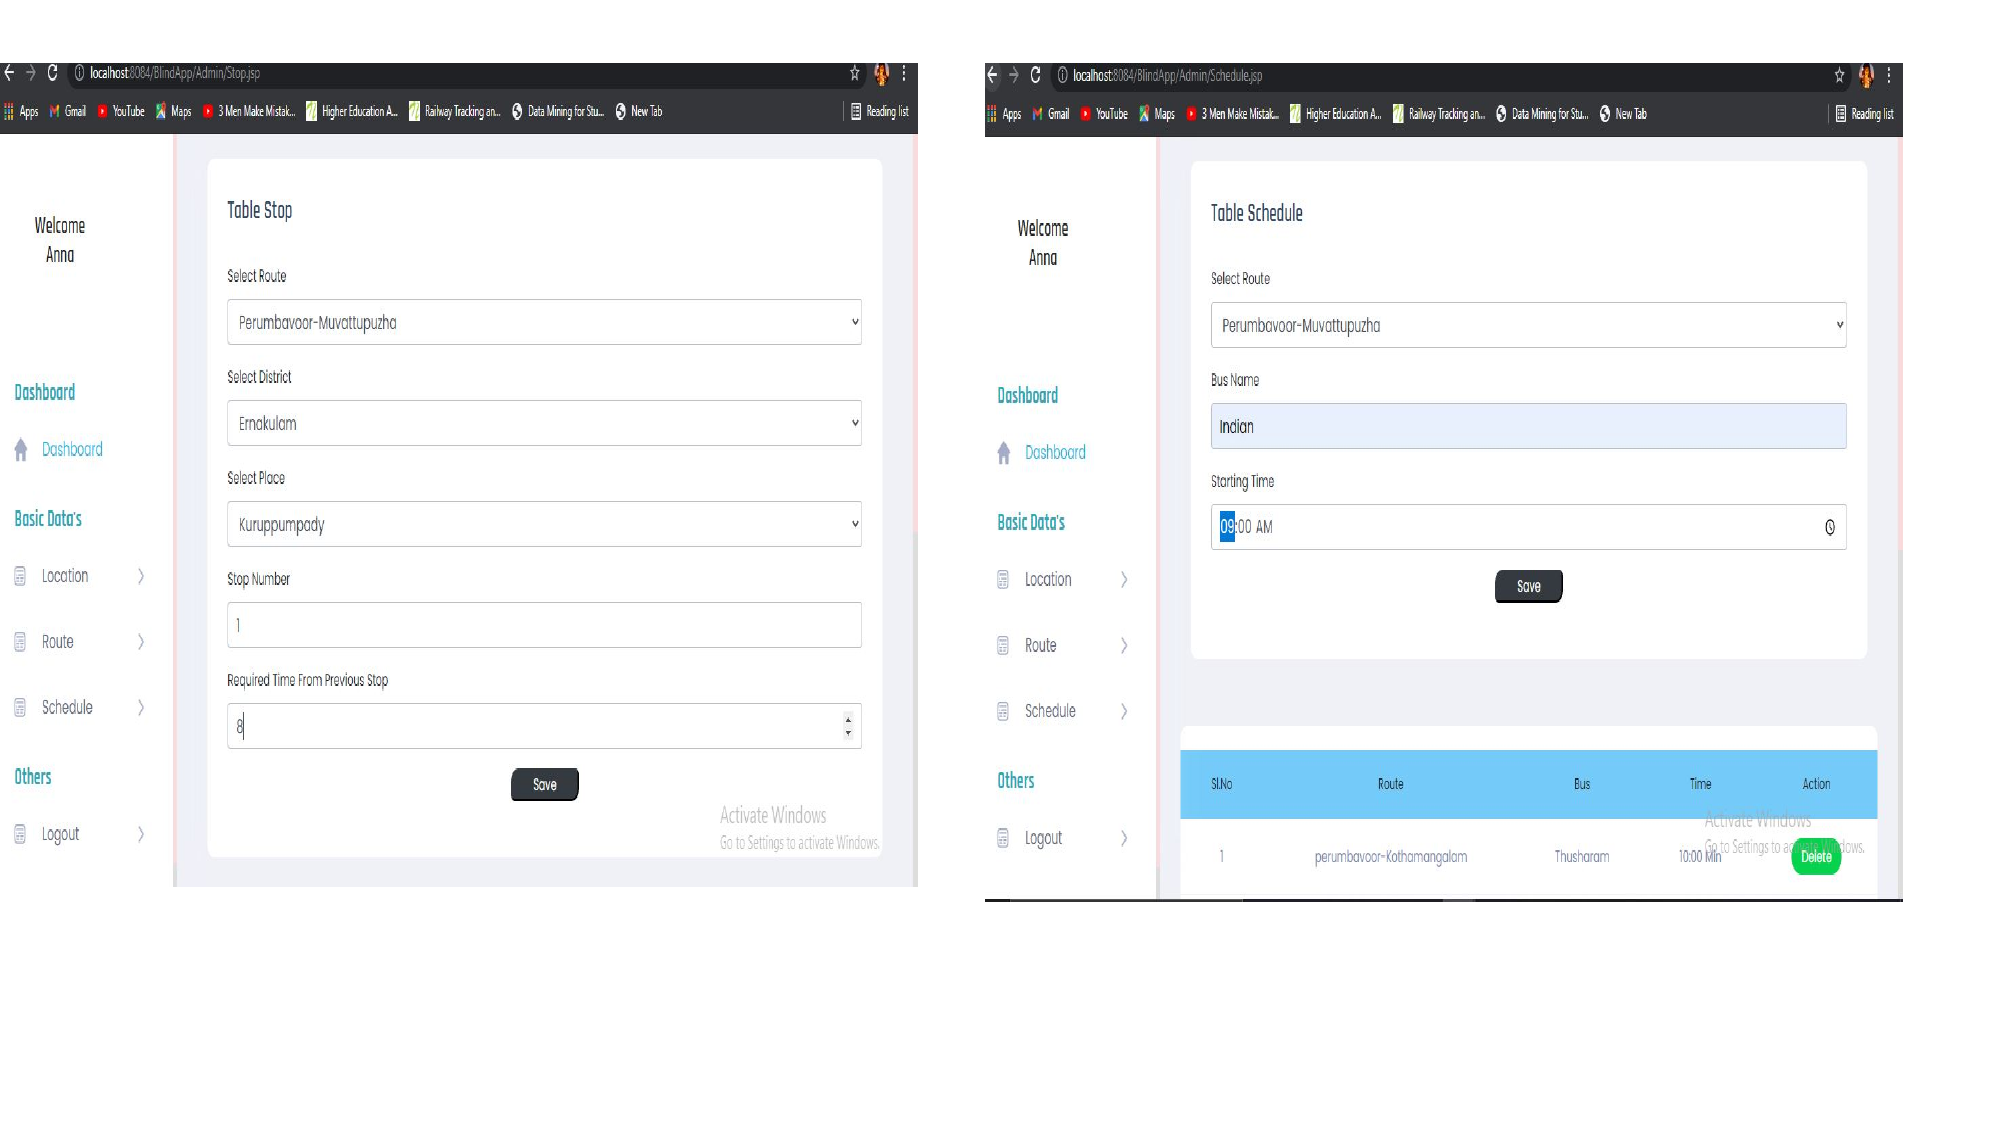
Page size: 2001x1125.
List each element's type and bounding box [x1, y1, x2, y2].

picture [985, 63, 1903, 902]
picture [0, 63, 918, 887]
